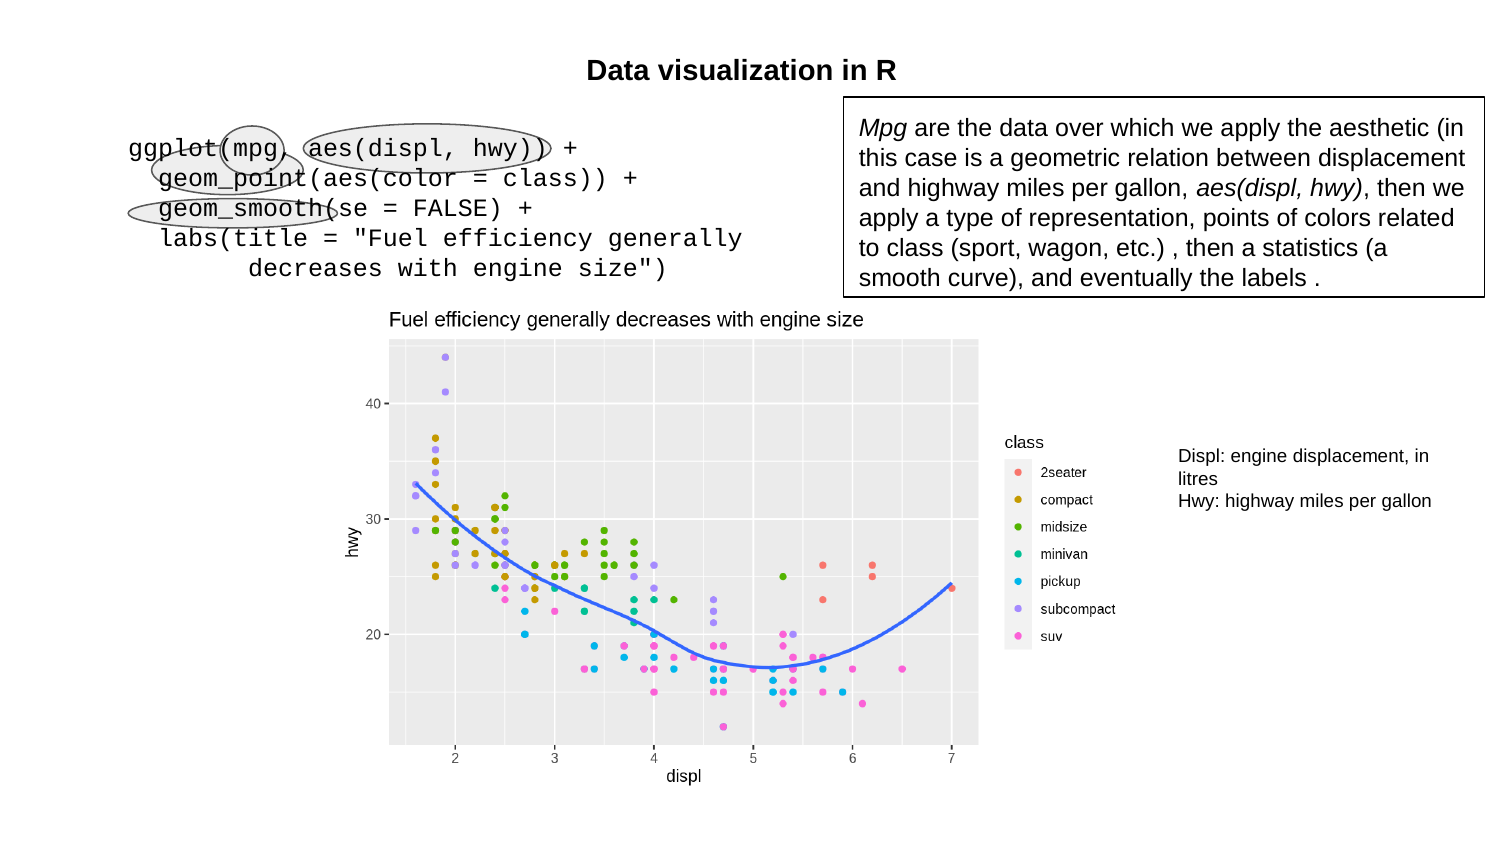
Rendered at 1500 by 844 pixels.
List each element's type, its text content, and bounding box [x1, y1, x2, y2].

text_box Displ: engine displacement, in litres Hwy: highway miles per gallon [1163, 429, 1454, 590]
picture [337, 303, 1132, 794]
text_box Mpg are the data over which we apply the aesthetic (in this case is a geometric relation between displacement and highway miles per gallon, aes(displ, hwy), then we apply a type of representation, points of colors related to class (sport, wagon, etc.) , then a statistics (a smooth curve), and eventually the labels . [843, 96, 1485, 297]
text_box ggplot(mpg, aes(displ, hwy)) + geom_point(aes(color = class)) + geom_smooth(se = FALSE) + labs(title = "Fuel efficiency generally decreases with engine size") [113, 116, 777, 297]
text_box Data visualization in R [140, 36, 1344, 103]
